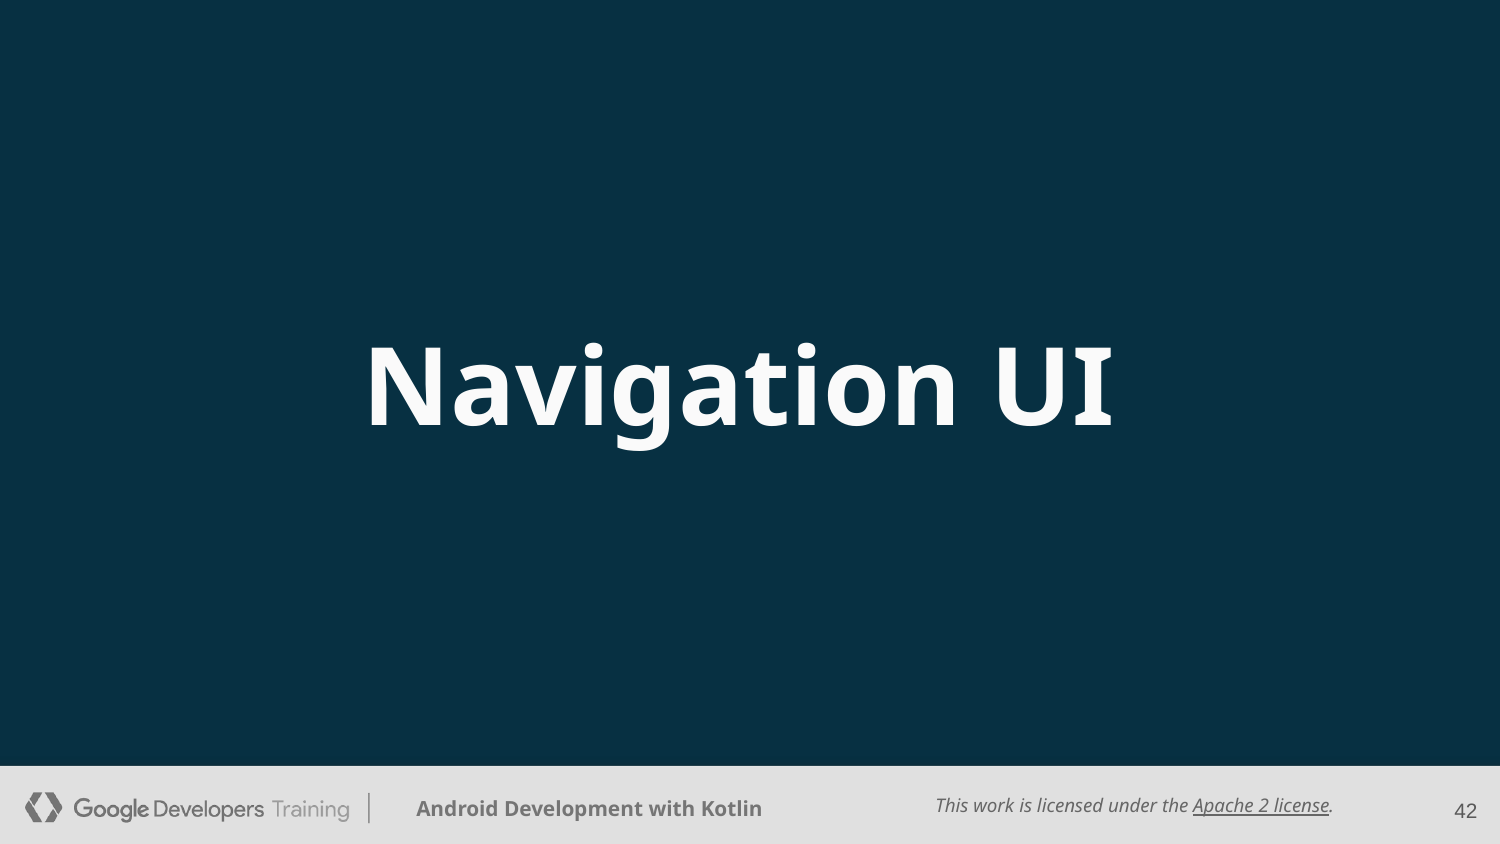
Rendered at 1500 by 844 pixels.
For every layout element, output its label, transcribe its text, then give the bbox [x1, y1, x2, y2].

slide_number 42 [1402, 777, 1493, 842]
picture [0, 0, 1500, 844]
title Navigation UI [39, 0, 1437, 764]
